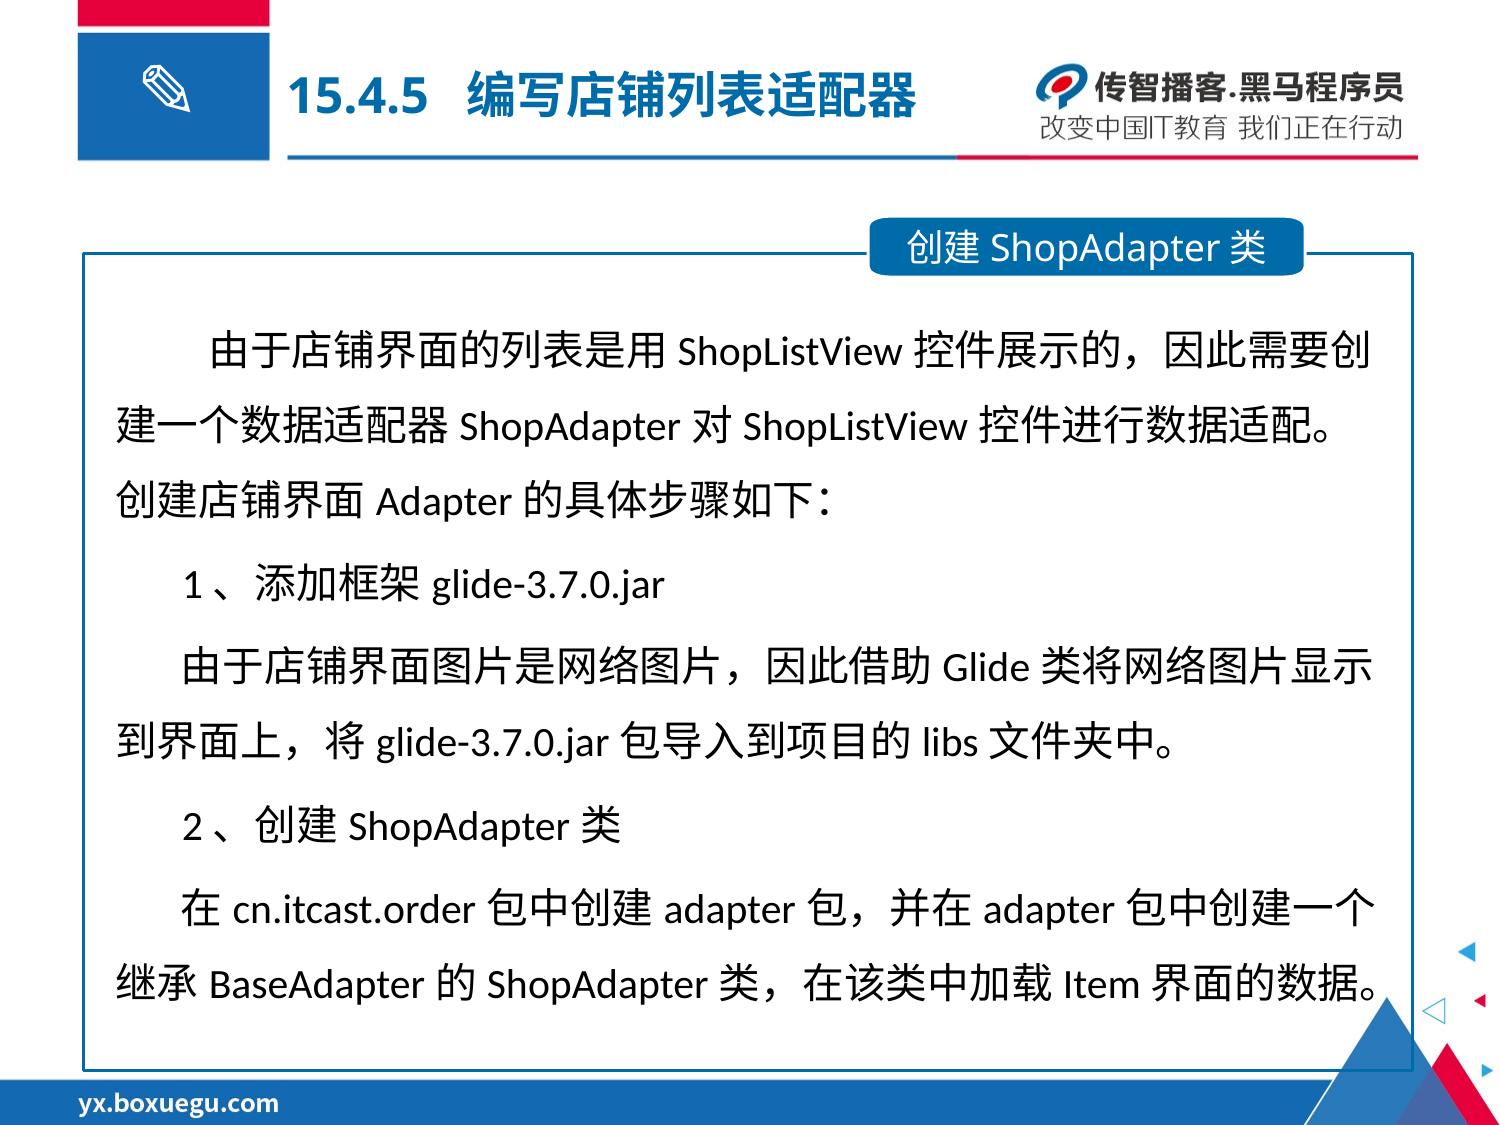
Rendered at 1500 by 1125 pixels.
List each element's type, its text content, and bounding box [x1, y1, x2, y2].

text_box 15.4.5 编写店铺列表适配器 [271, 30, 1400, 157]
picture [0, 0, 1500, 1125]
text_box 由于店铺界面的列表是用ShopListView控件展示的，因此需要创建一个数据适配器ShopAdapter对ShopListView控件进行数据适配。创建店铺界面Adapter的具体步骤如下： 1、添加框架glide-3.7.0.jar 由于店铺界面图片是网络图片，因此借助Glide类将网络图片显示到界面上，将glide-3.7.0.jar包导入到项目的libs文件夹中。 2、创建ShopAdapter类 在cn.itcast.order包中创建adapter包，并在adapter包中创建一个继承BaseAdapter的ShopAdapter类，在该类中加载Item界面的数据。 [100, 290, 1400, 1047]
text_box [83, 253, 1413, 1071]
text_box 创建ShopAdapter类 [866, 214, 1307, 279]
